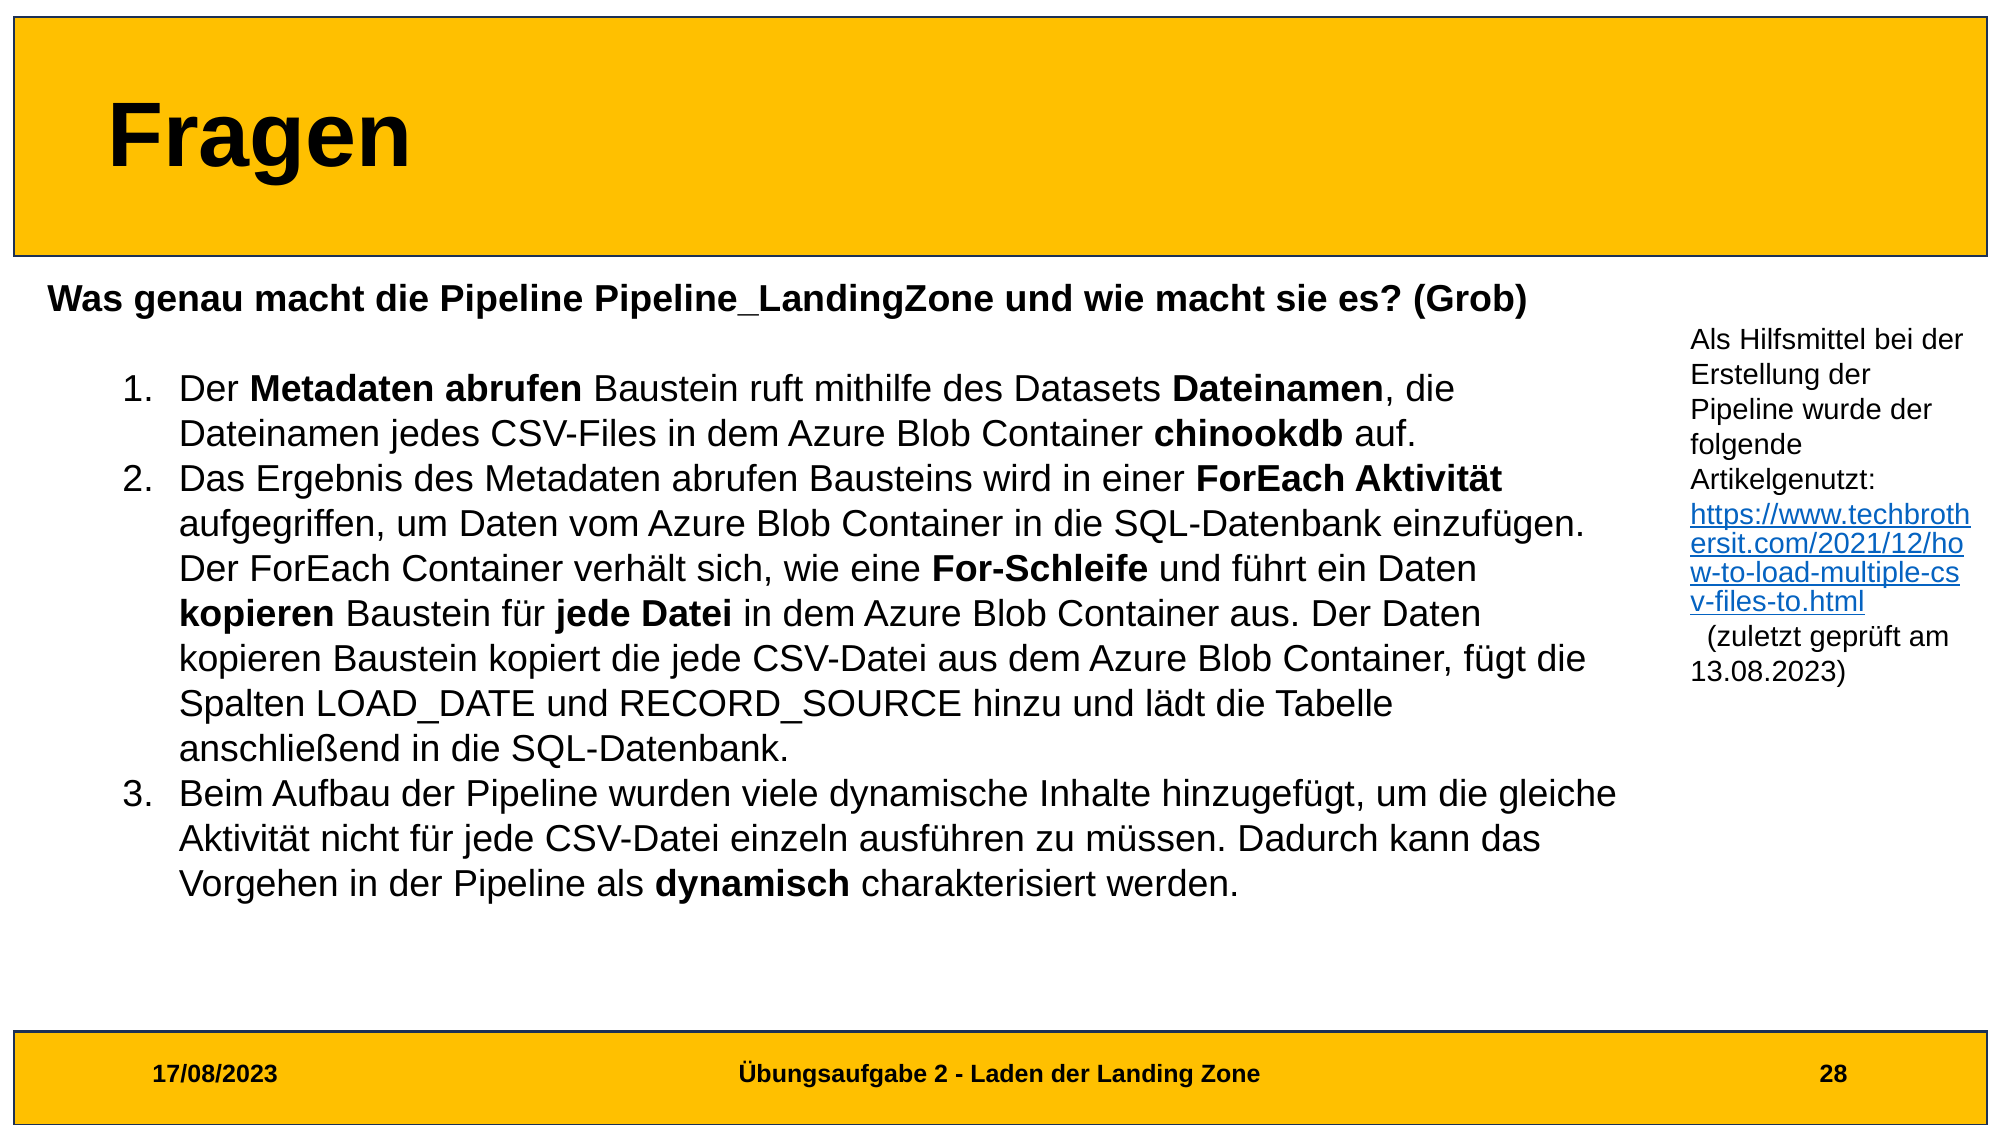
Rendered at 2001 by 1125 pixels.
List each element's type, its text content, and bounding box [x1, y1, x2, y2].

footer Übungsaufgabe 2 - Laden der Landing Zone [662, 1042, 1338, 1103]
slide_number 28 [1412, 1042, 1863, 1103]
text_box [13, 16, 1988, 257]
text_box Was genau macht die Pipeline Pipeline_LandingZone und wie macht sie es? (Grob) Der Metadaten abrufen Baustein ruft mithilfe des Datasets Dateinamen, die Dateinamen jedes CSV-Files in dem Azure Blob Container chinookdb auf. Das Ergebnis des Metadaten abrufen Bausteins wird in einer ForEach Aktivität aufgegriffen, um Daten vom Azure Blob Container in die SQL-Datenbank einzufügen. Der ForEach Container verhält sich, wie eine For-Schleife und führt ein Daten kopieren Baustein für jede Datei in dem Azure Blob Container aus. Der Daten kopieren Baustein kopiert die jede CSV-Datei aus dem Azure Blob Container, fügt die Spalten LOAD_DATE und RECORD_SOURCE hinzu und lädt die Tabelle anschließend in die SQL-Datenbank. Beim Aufbau der Pipeline wurden viele dynamische Inhalte hinzugefügt, um die gleiche Aktivität nicht für jede CSV-Datei einzeln ausführen zu müssen. Dadurch kann das Vorgehen in der Pipeline als dynamisch charakterisiert werden. [32, 266, 1638, 957]
text_box Als Hilfsmittel bei der Erstellung der Pipeline wurde der folgende Artikelgenutzt: https://www.techbrothersit.com/2021/12/how-to-load-multiple-csv-files-to.html (zuletzt geprüft am 13.08.2023) [1675, 312, 1987, 608]
title Fragen [92, 27, 1973, 246]
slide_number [137, 1042, 588, 1103]
text_box [13, 1030, 1988, 1125]
